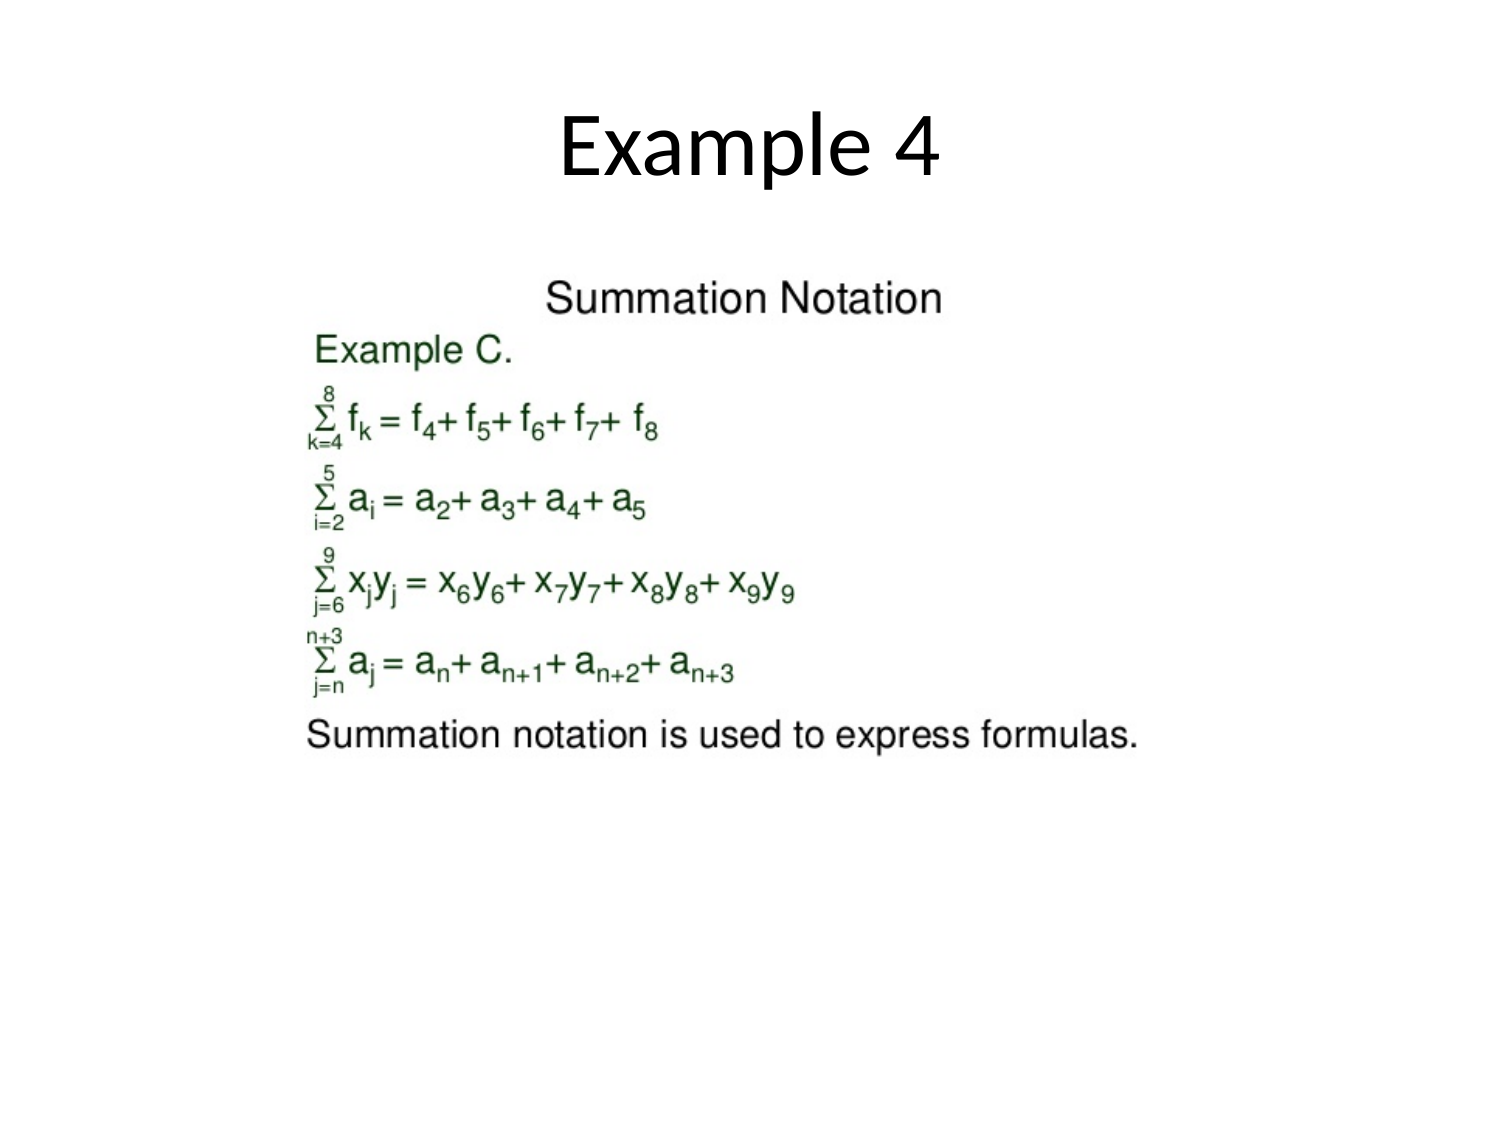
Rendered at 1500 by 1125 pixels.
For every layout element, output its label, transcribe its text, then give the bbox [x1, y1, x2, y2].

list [255, 262, 1245, 1006]
title Example 4 [75, 45, 1425, 233]
